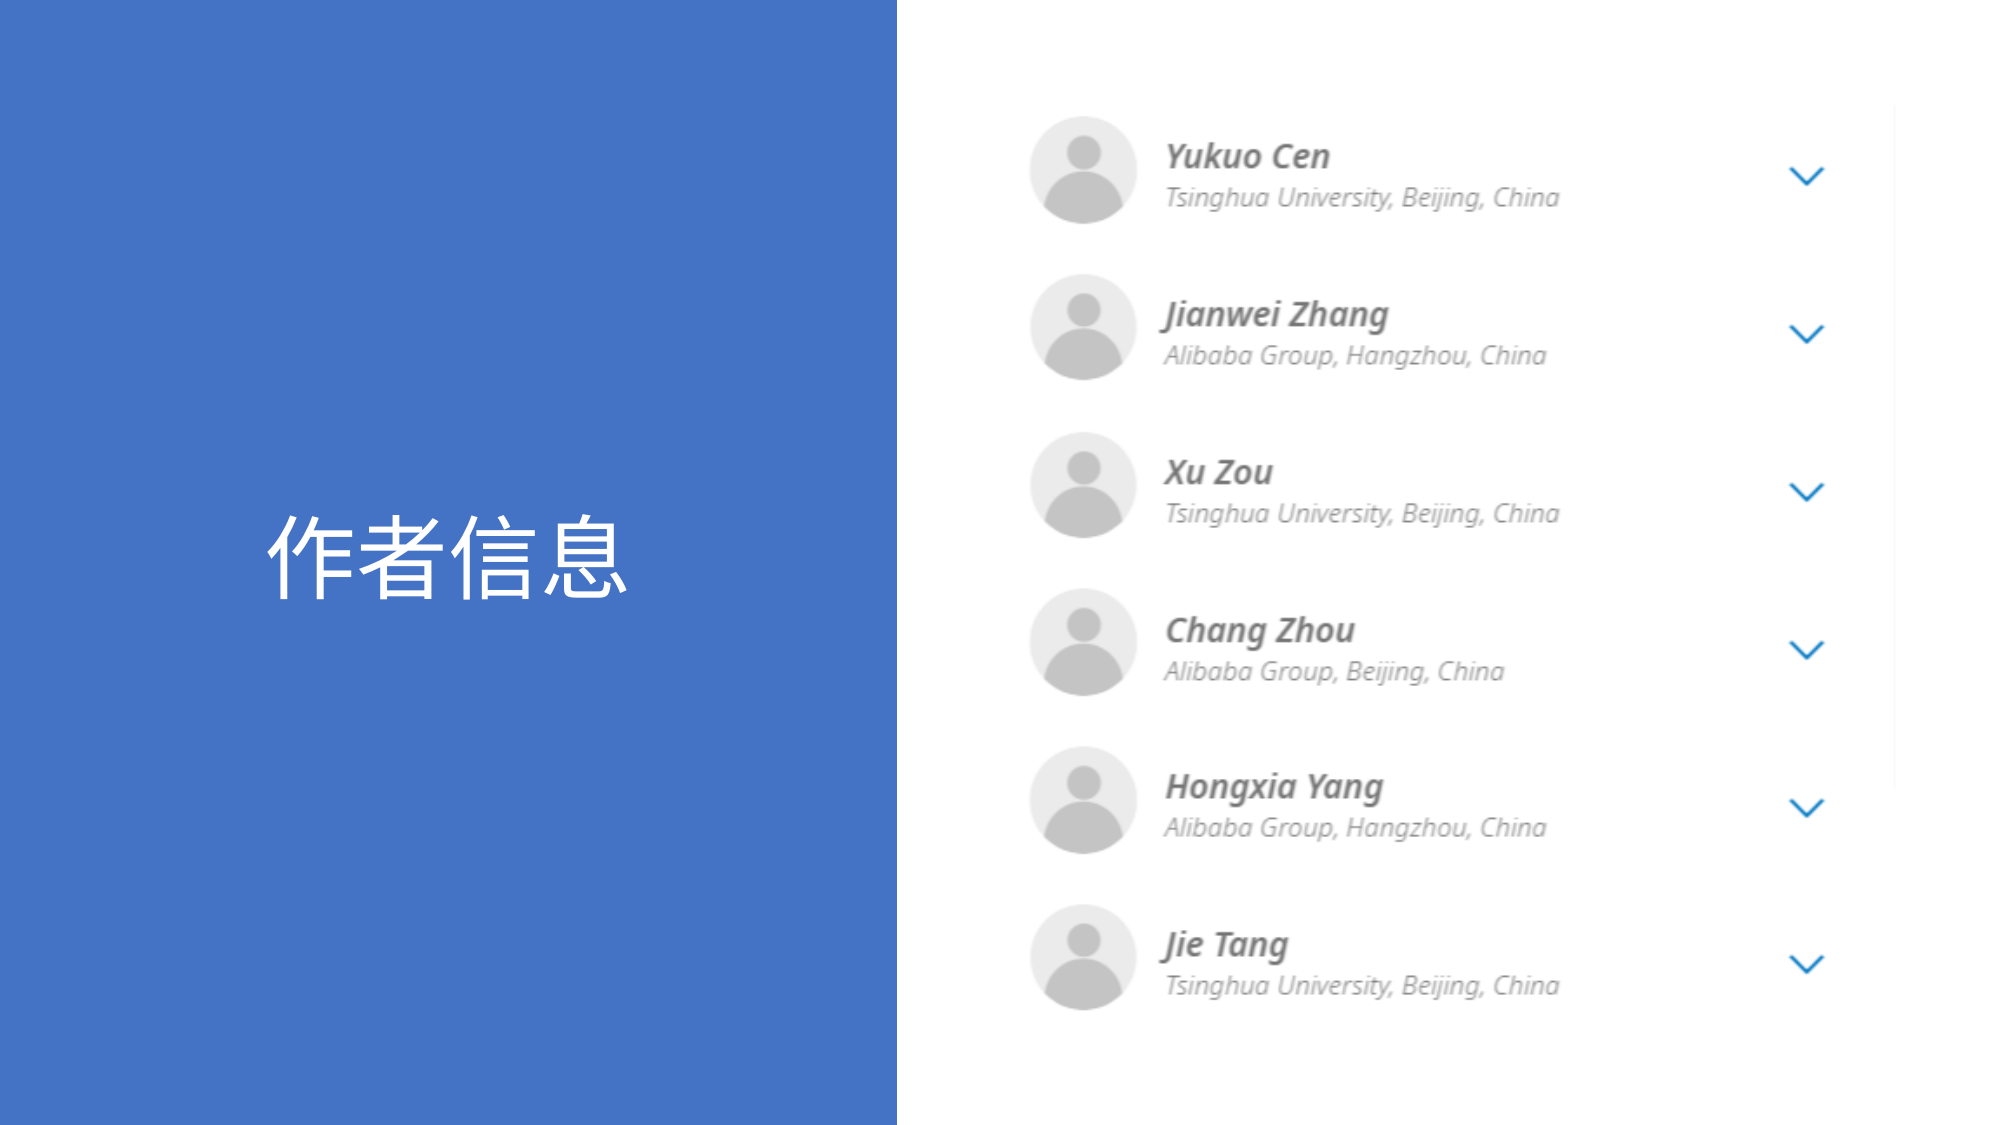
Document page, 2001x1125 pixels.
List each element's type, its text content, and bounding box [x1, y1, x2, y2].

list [999, 104, 1896, 1021]
text_box [0, 0, 898, 1125]
title 作者信息 [101, 104, 796, 1021]
